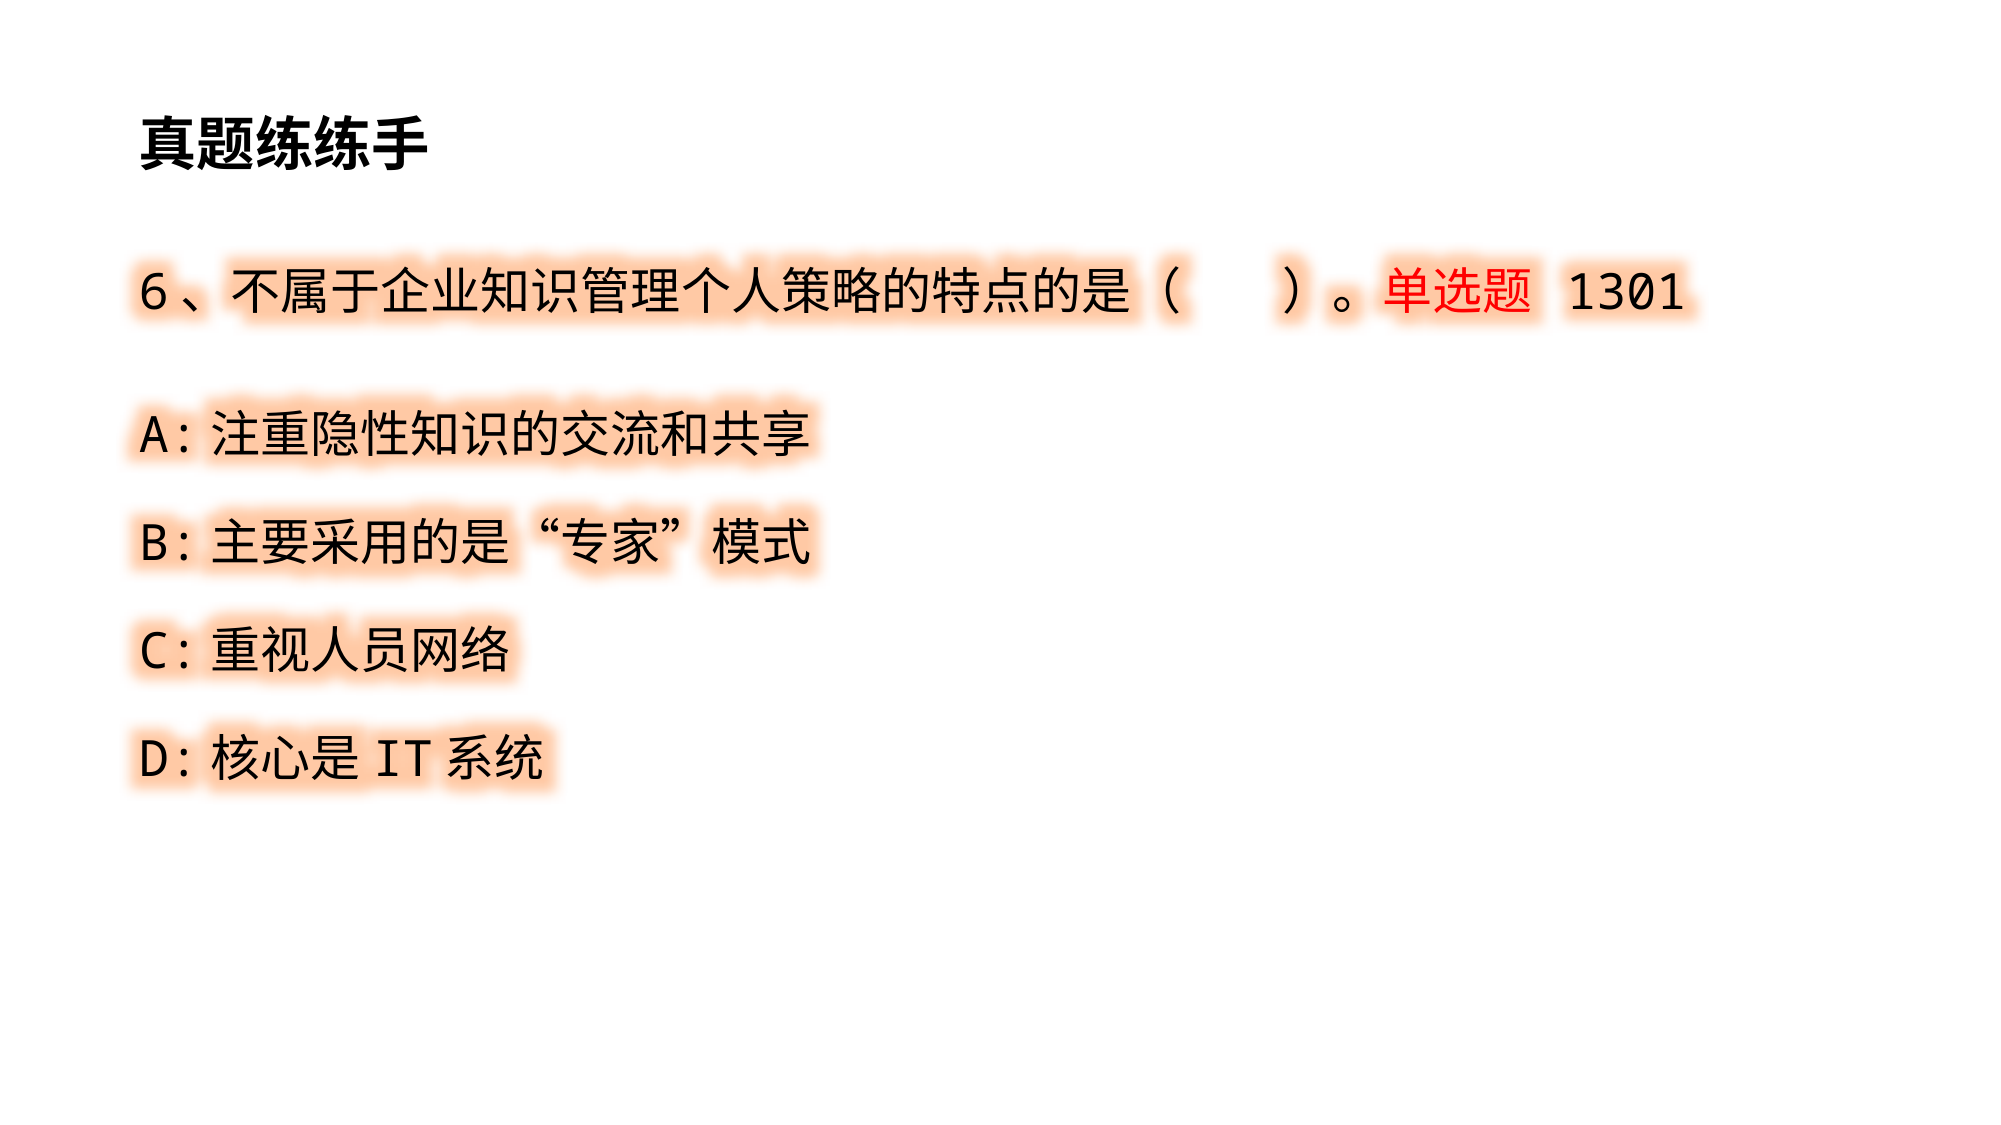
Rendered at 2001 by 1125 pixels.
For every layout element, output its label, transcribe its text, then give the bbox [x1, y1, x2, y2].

text_box 真题练练手 [120, 97, 1568, 187]
text_box 6、不属于企业知识管理个人策略的特点的是（ ）。单选题 1301 A:注重隐性知识的交流和共享 B:主要采用的是“专家”模式 C:重视人员网络 D:核心是IT系统 [120, 219, 1839, 1047]
